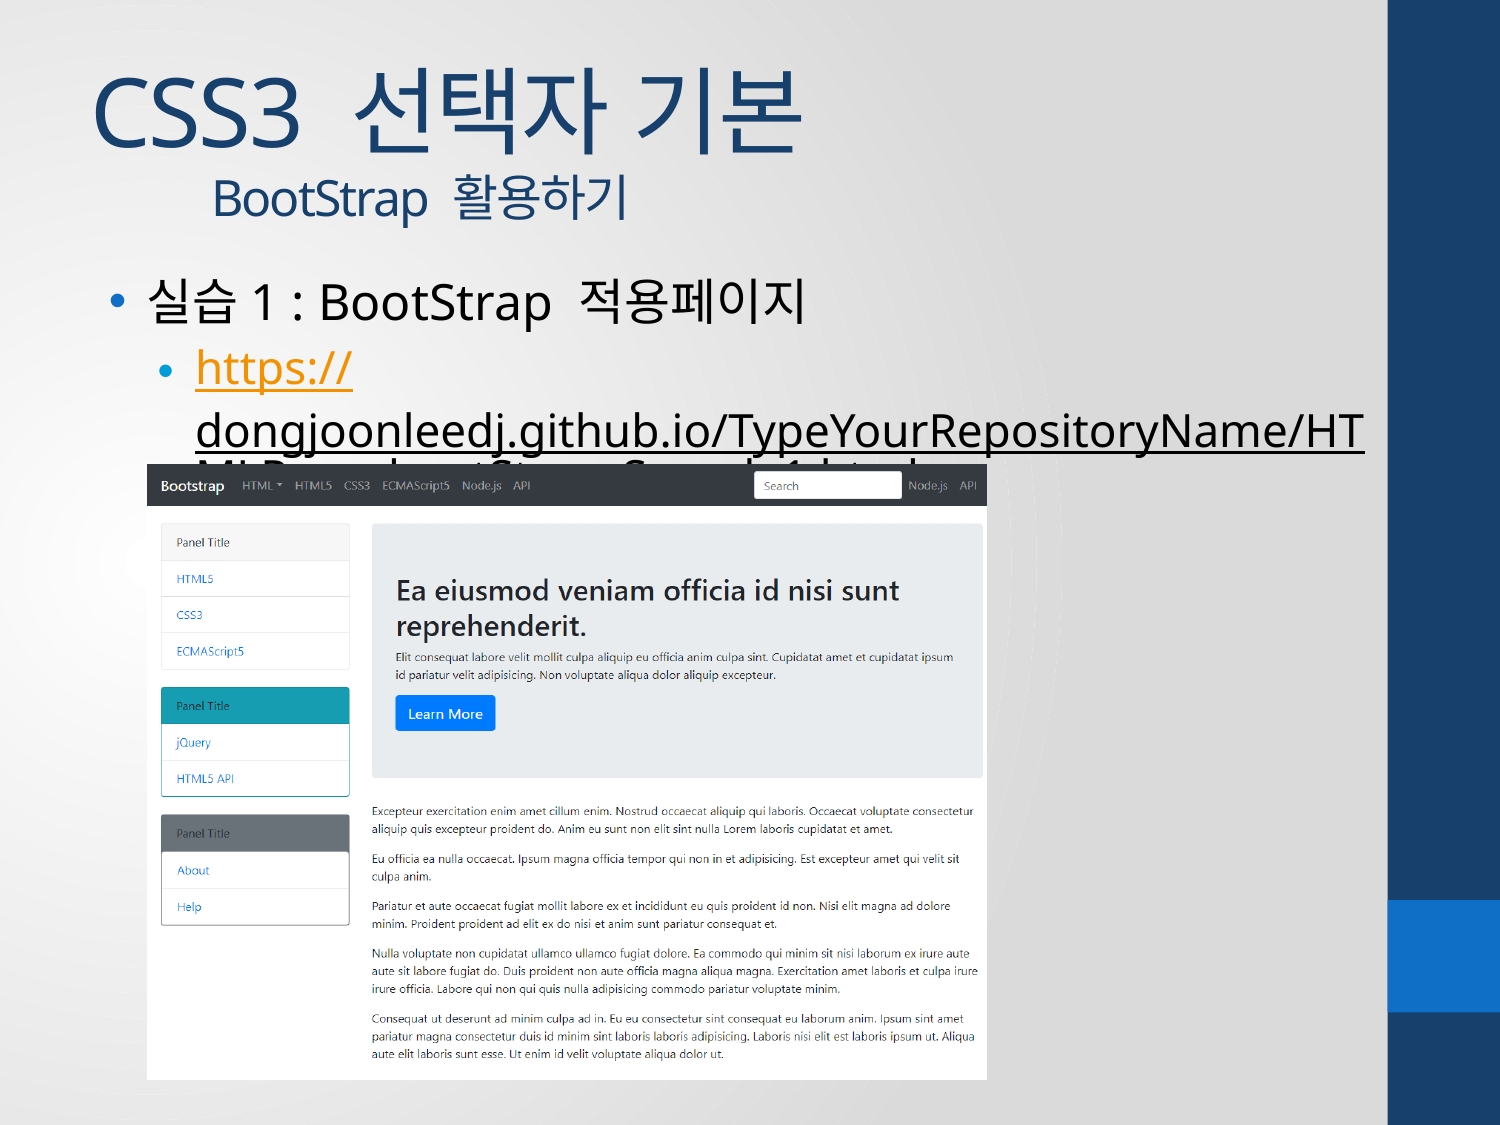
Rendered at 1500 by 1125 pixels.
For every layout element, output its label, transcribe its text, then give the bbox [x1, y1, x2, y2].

picture [146, 464, 987, 1081]
list 실습1 : BootStrap 적용페이지 https://dongjoonleedj.github.io/TypeYourRepositoryName/HTMLPage_bootStrap_Sample1.html [75, 262, 1400, 1050]
title CSS3 선택자 기본 BootStrap 활용하기 [75, 45, 1325, 233]
